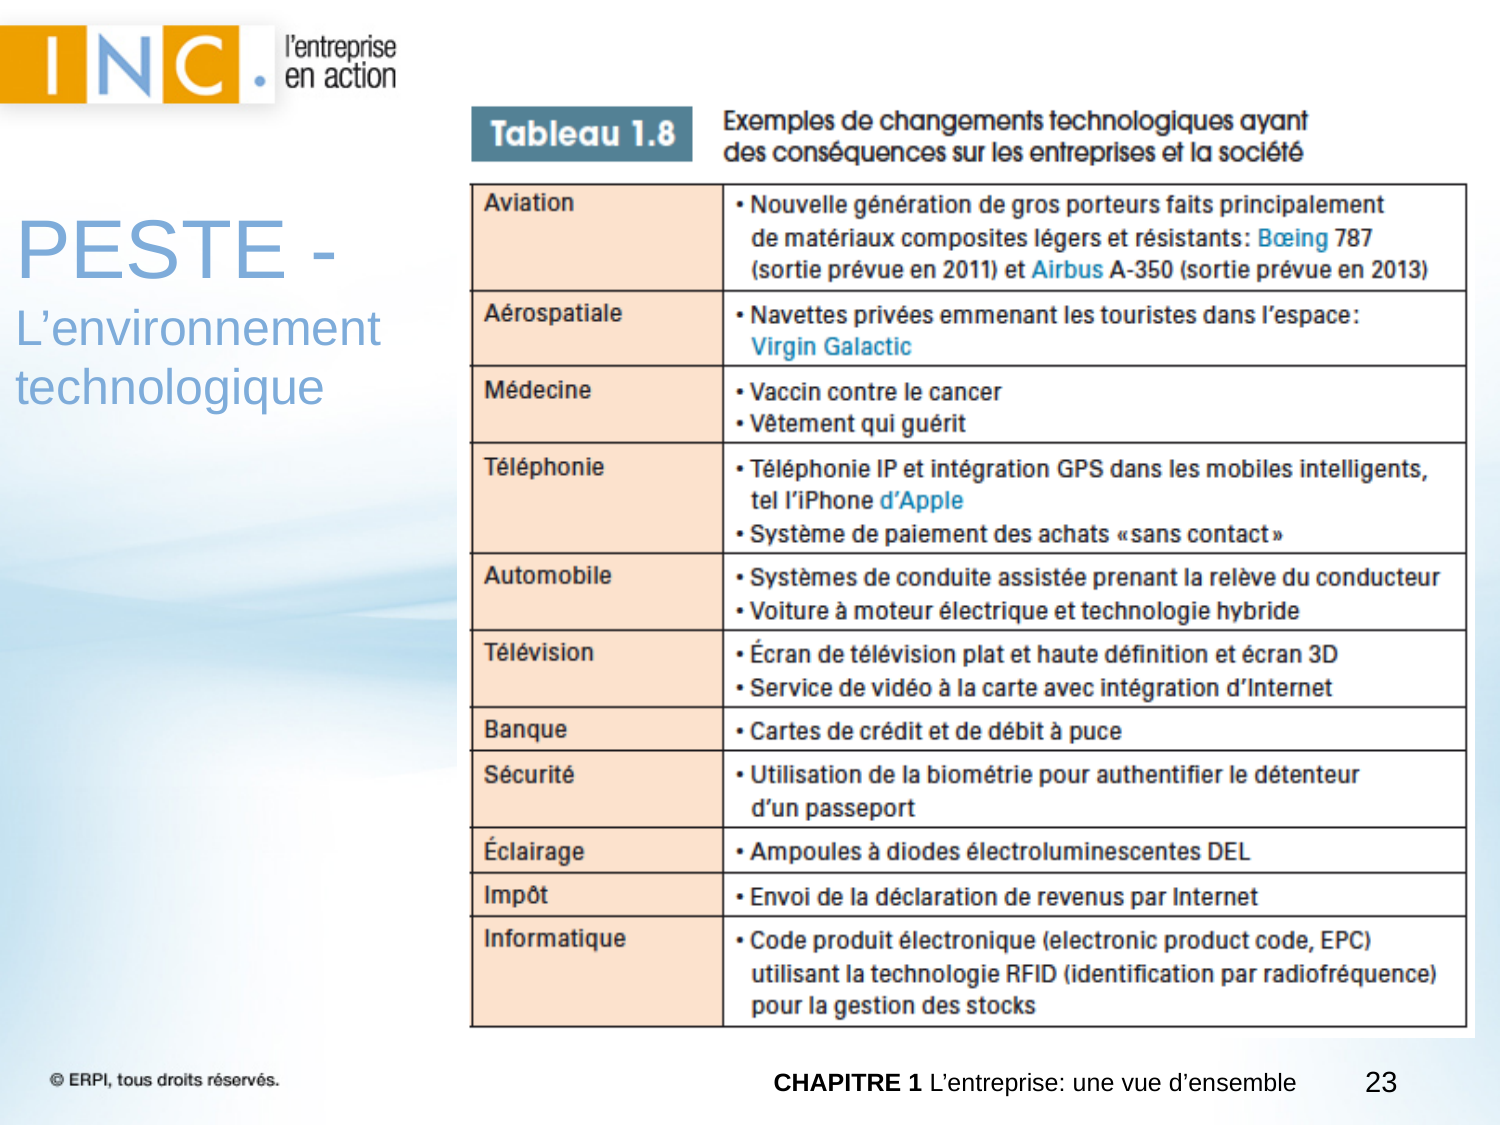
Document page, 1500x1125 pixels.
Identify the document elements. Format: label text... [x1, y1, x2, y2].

text_box CHAPITRE 1 L’entreprise: une vue d’ensemble [349, 1062, 1313, 1100]
title PESTE -L’environnement technologique [0, 187, 423, 1013]
picture [0, 0, 1500, 1125]
text_box 23 [1313, 1062, 1413, 1100]
